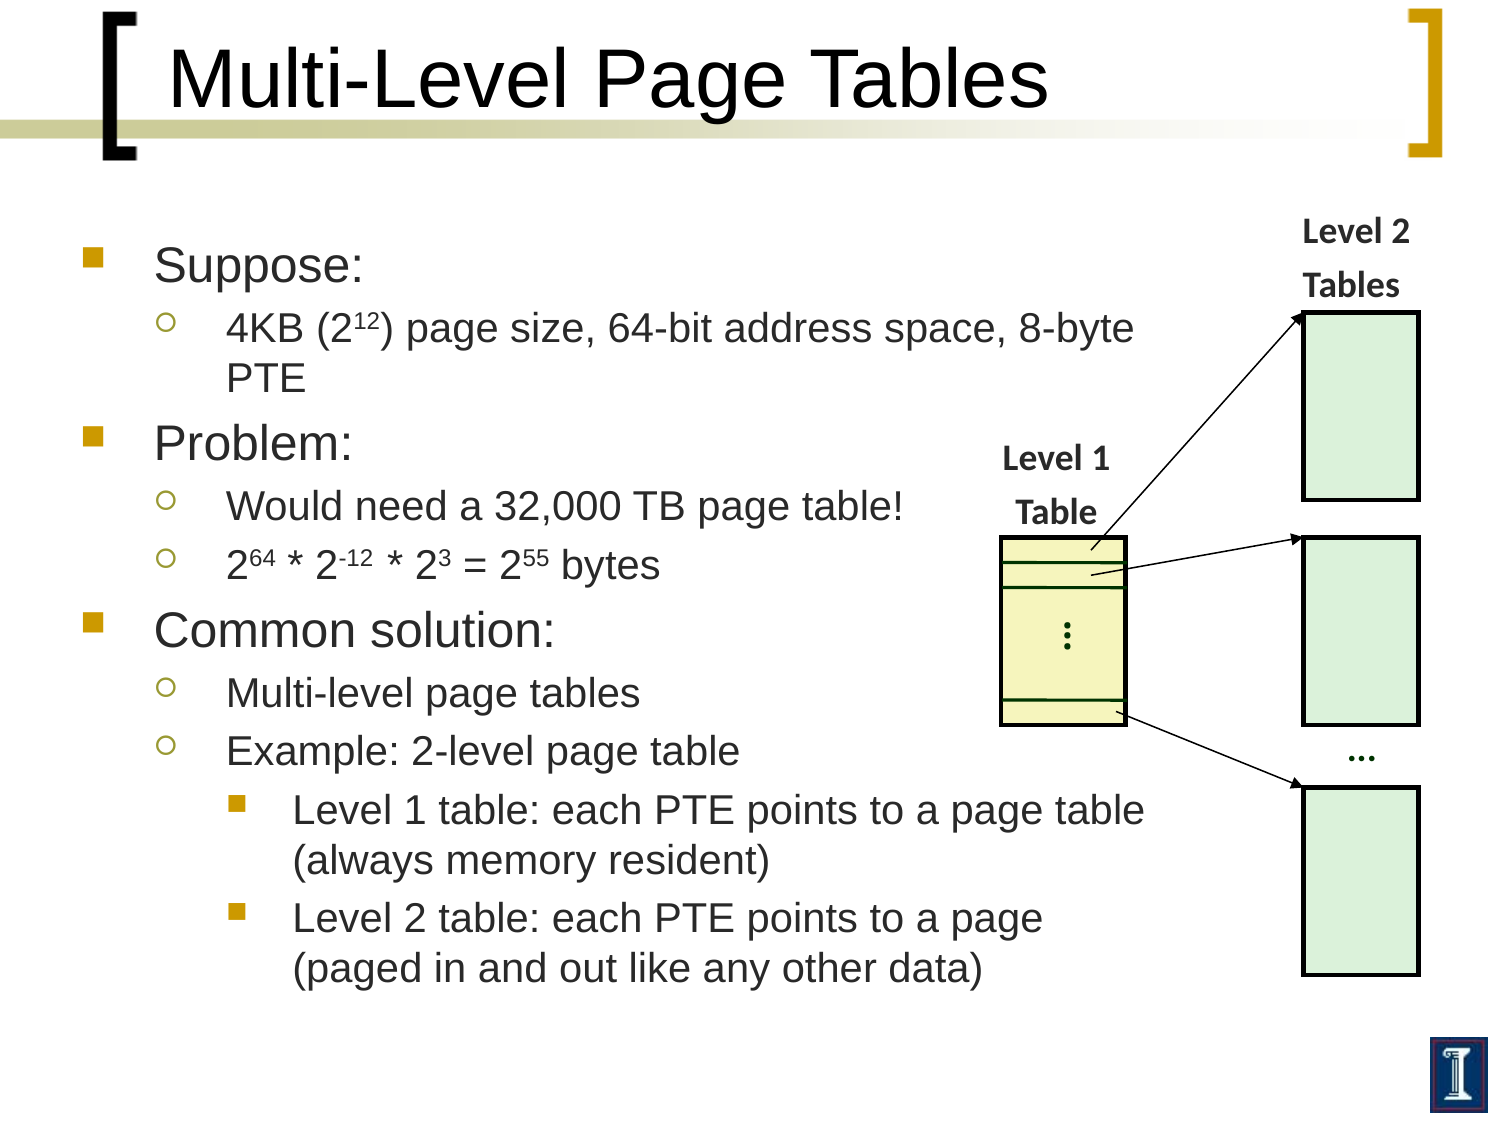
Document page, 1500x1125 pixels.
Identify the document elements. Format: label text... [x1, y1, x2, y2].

title Multi-Level Page Tables [152, 0, 1413, 132]
picture [1430, 1037, 1488, 1113]
list Suppose: 4KB (212) page size, 64-bit address space, 8-byte PTE Problem: Would need a 32,000 TB page table! 264 * 2-12 * 23 = 255 bytes Common solution: Multi-level page tables Example: 2-level page table Level 1 table: each PTE points to a page table (always memory resident) Level 2 table: each PTE points to a page (paged in and out like any other data) [65, 224, 1200, 1041]
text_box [987, 204, 1426, 976]
picture [0, 0, 1500, 288]
